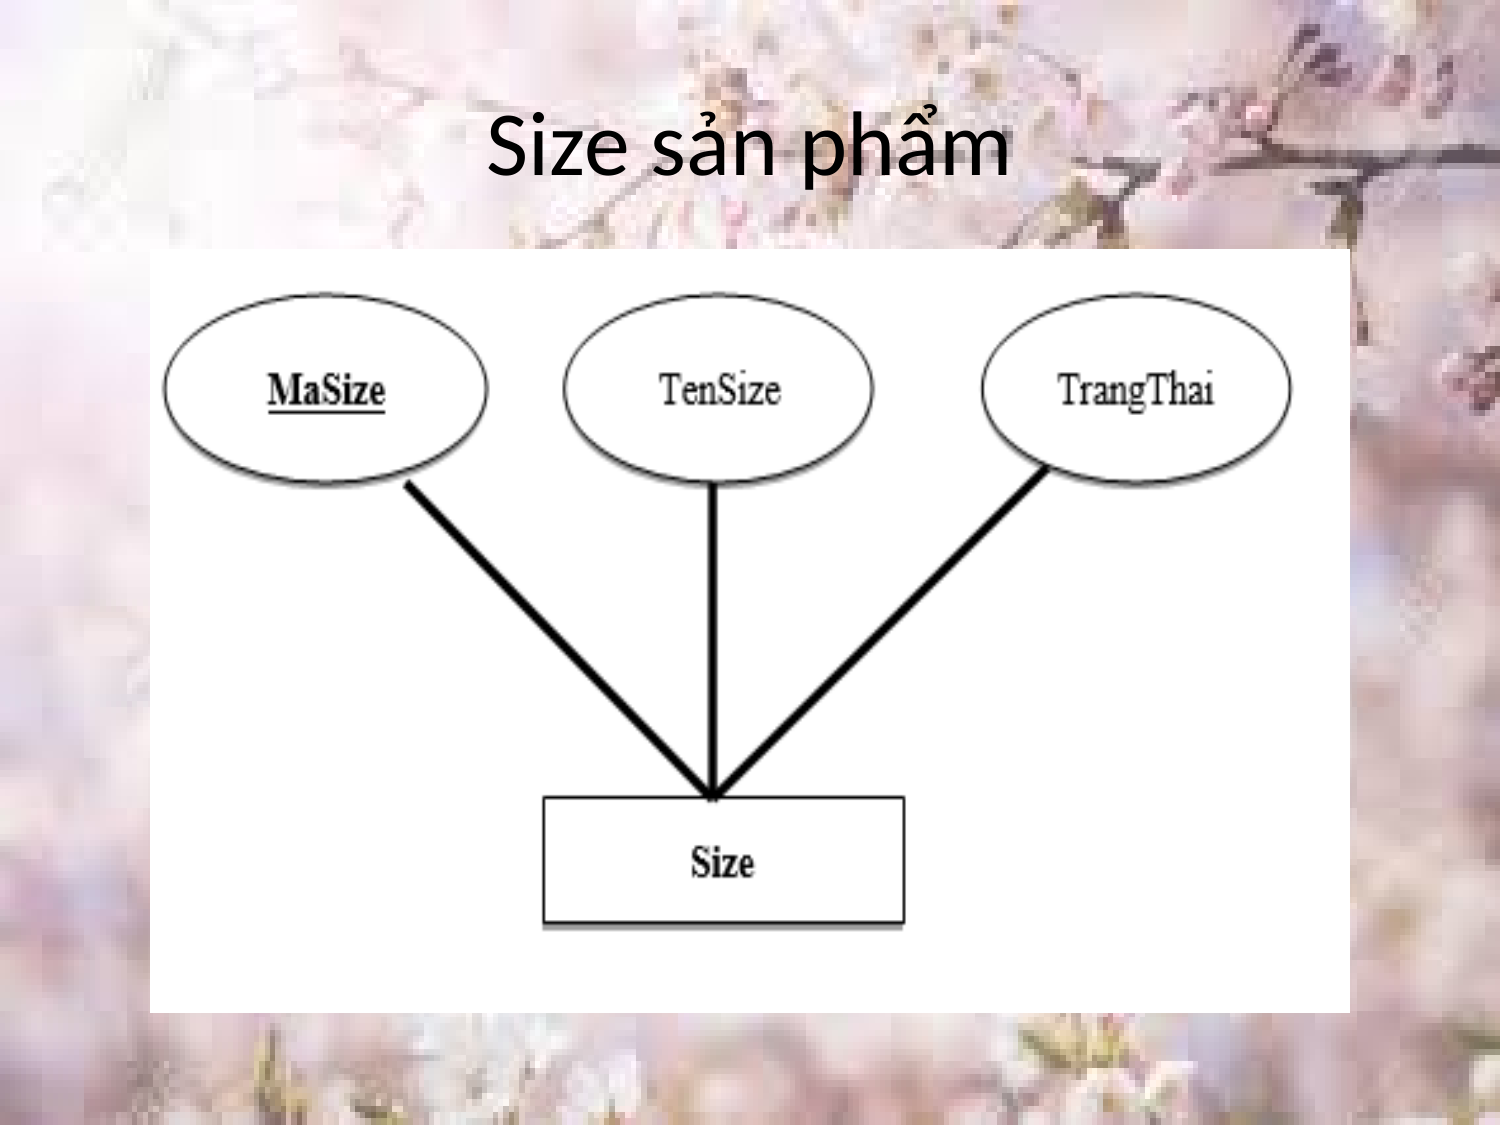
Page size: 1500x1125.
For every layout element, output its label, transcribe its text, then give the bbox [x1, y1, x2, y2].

picture [0, 0, 1500, 1125]
title Size sản phẩm [75, 45, 1425, 233]
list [149, 249, 1351, 1013]
